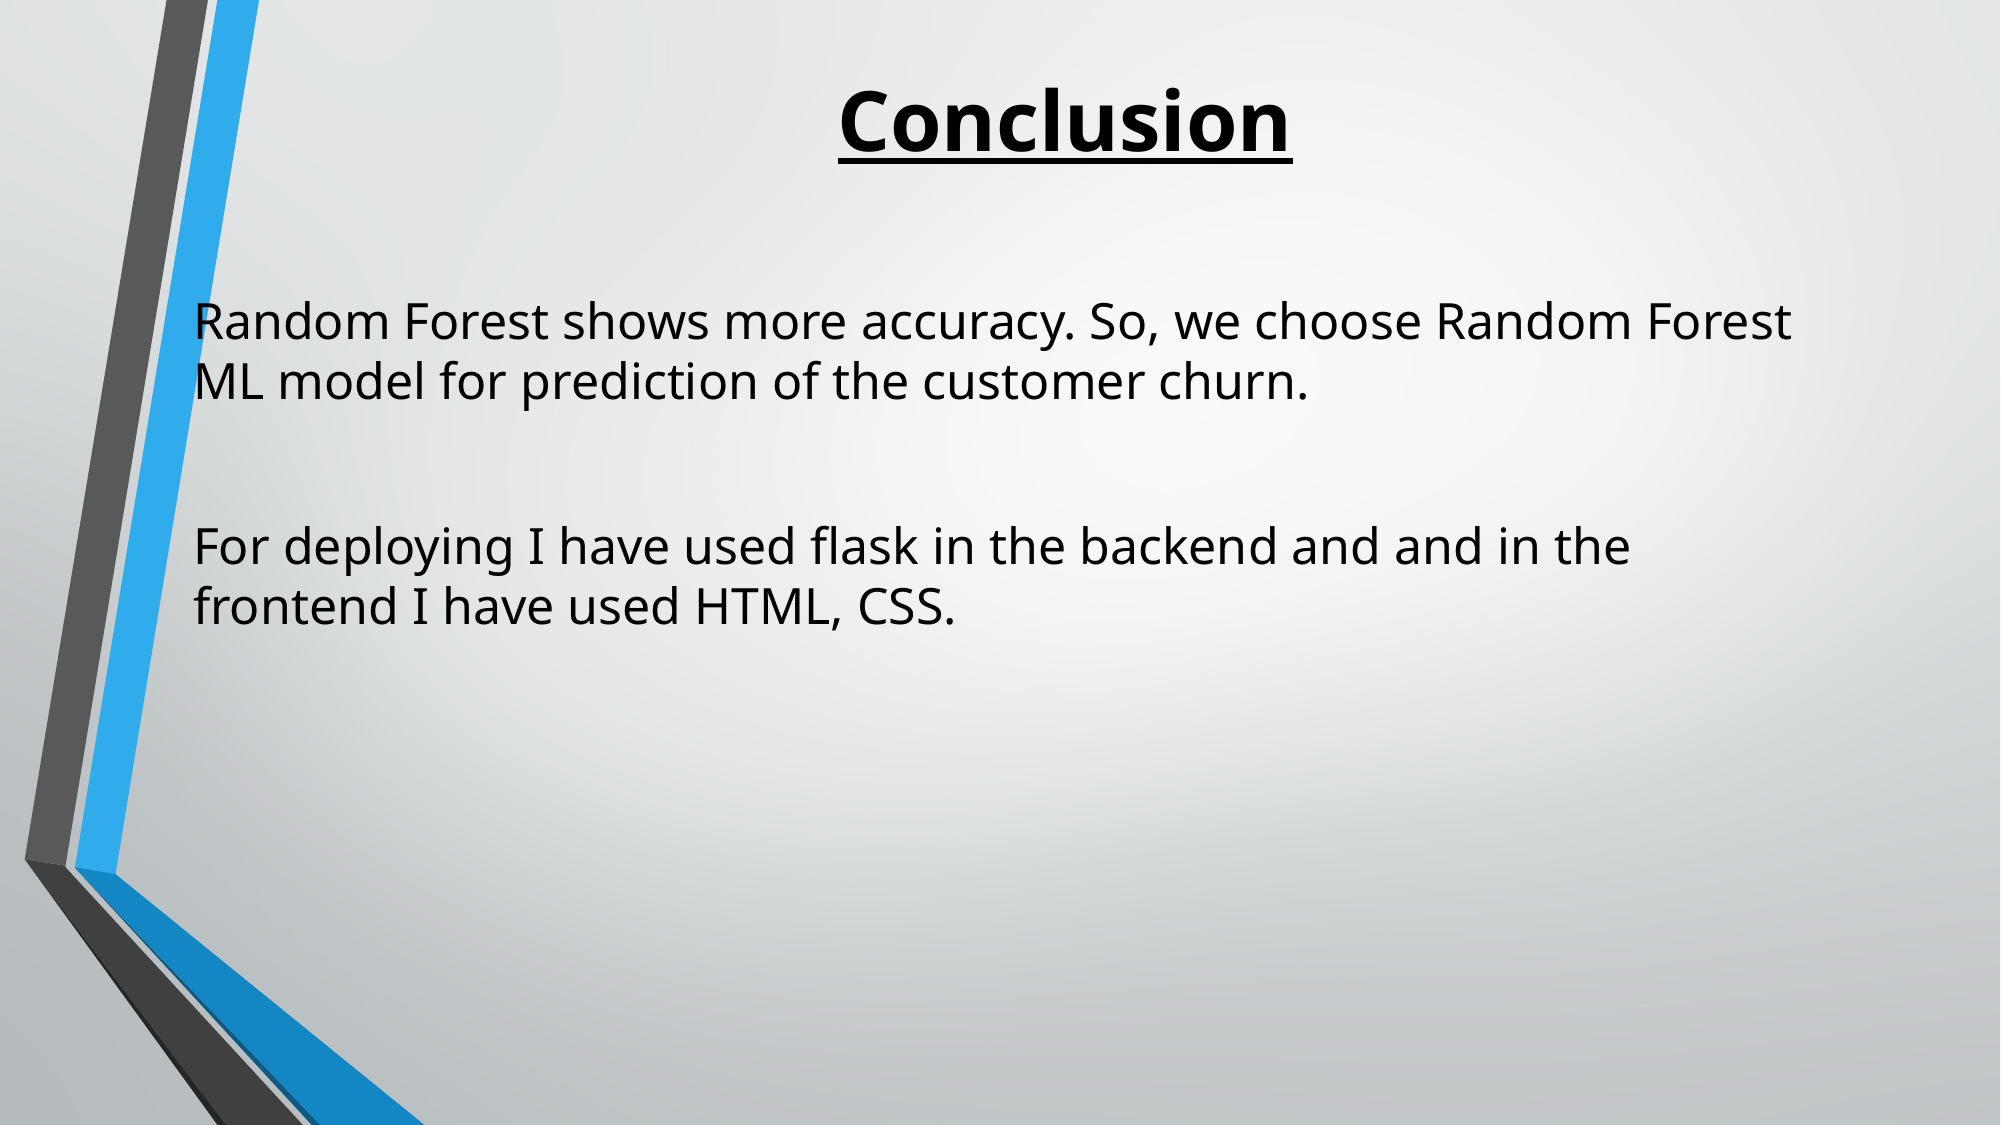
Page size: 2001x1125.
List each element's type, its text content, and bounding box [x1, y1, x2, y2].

title Conclusion [243, 0, 1887, 263]
list Random Forest shows more accuracy. So, we choose Random Forest ML model for prediction of the customer churn. For deploying I have used flask in the backend and and in the frontend I have used HTML, CSS. [178, 206, 1822, 719]
